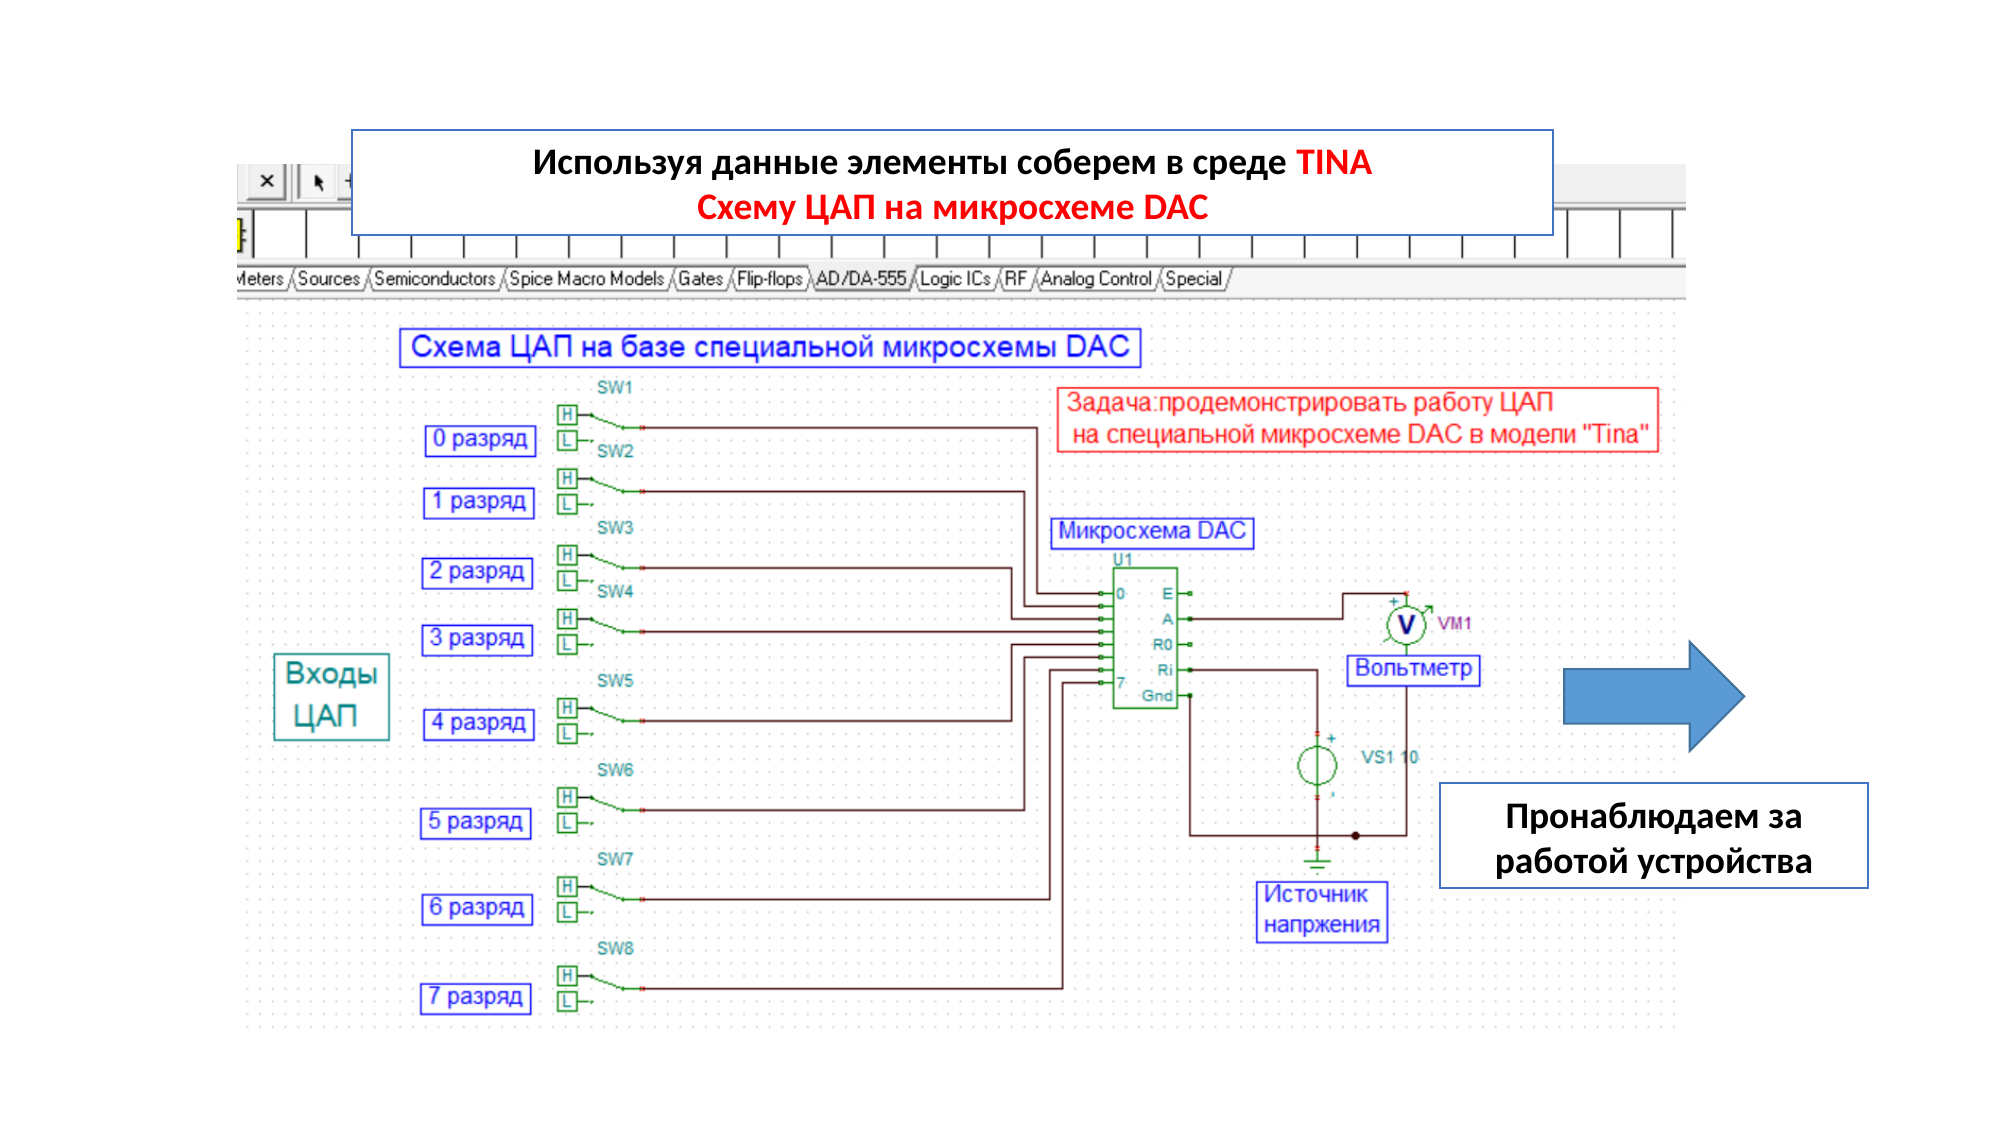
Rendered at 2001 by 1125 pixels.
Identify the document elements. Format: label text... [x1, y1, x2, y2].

text_box [1686, 639, 1746, 754]
text_box Используя данные элементы соберем в среде TINA Схему ЦАП на микросхеме DAC [351, 129, 1554, 164]
picture [237, 164, 1686, 1038]
text_box Пронаблюдаем за работой устройства [1686, 782, 1869, 889]
